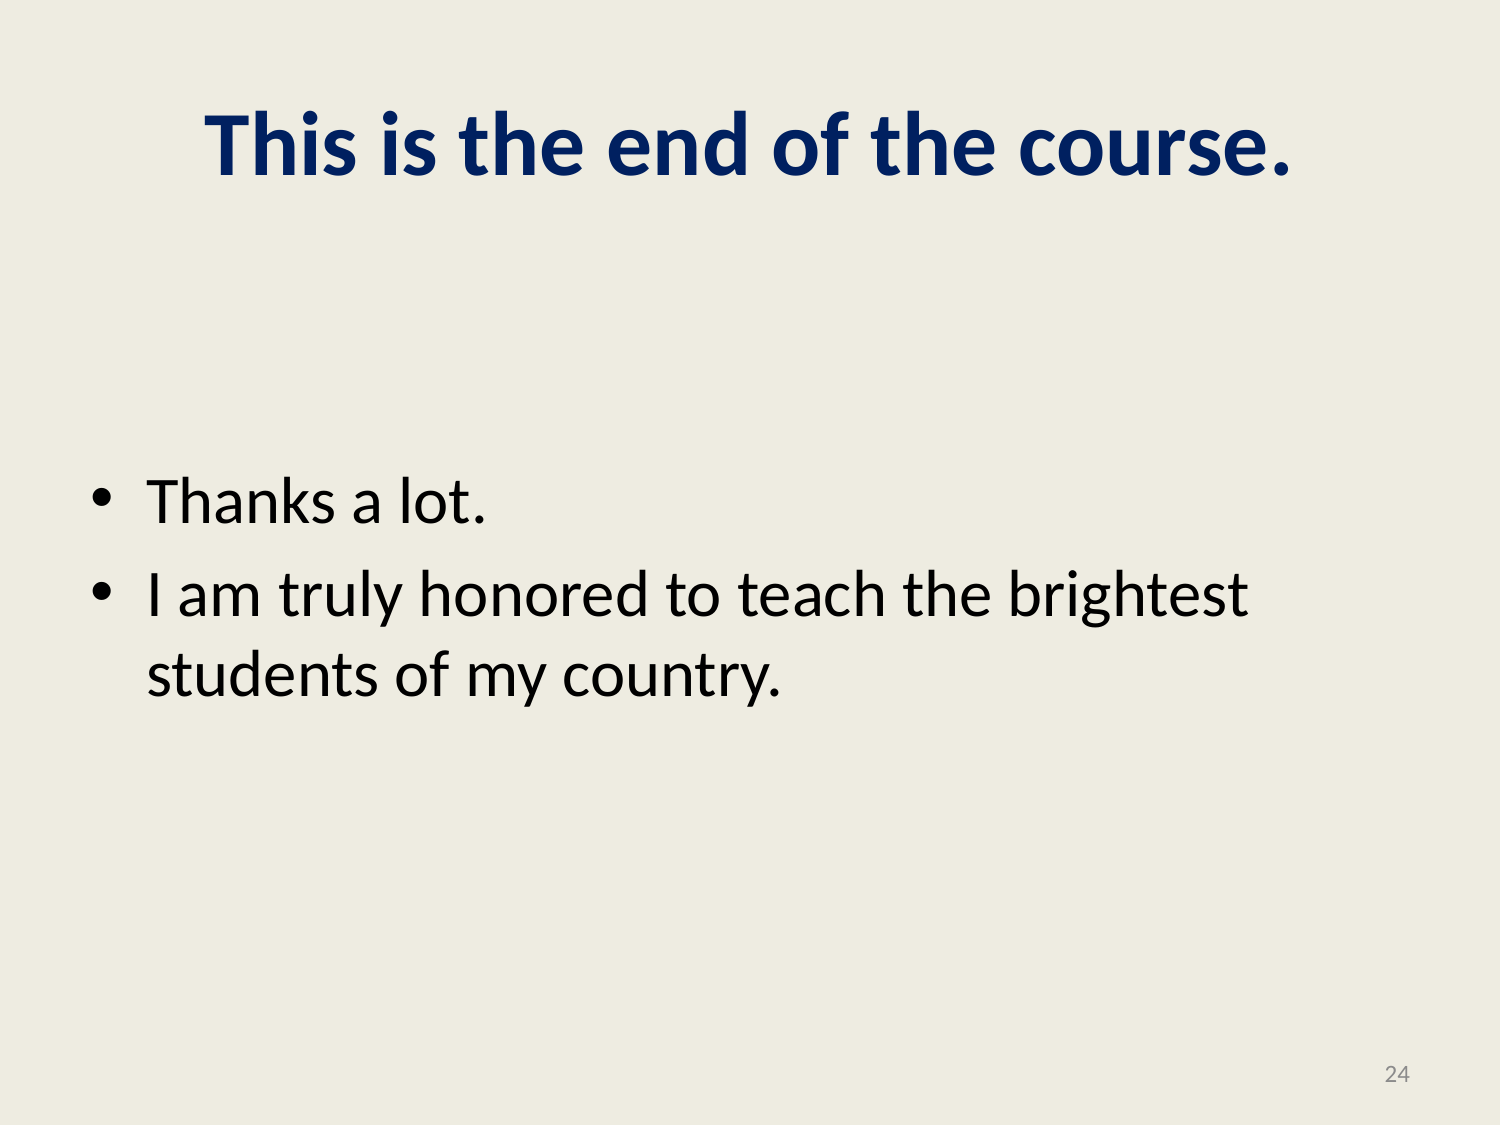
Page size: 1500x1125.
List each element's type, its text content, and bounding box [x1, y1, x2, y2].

list Thanks a lot. I am truly honored to teach the brightest students of my country. [75, 262, 1425, 1005]
slide_number 24 [1074, 1042, 1425, 1103]
title This is the end of the course. [75, 45, 1425, 233]
